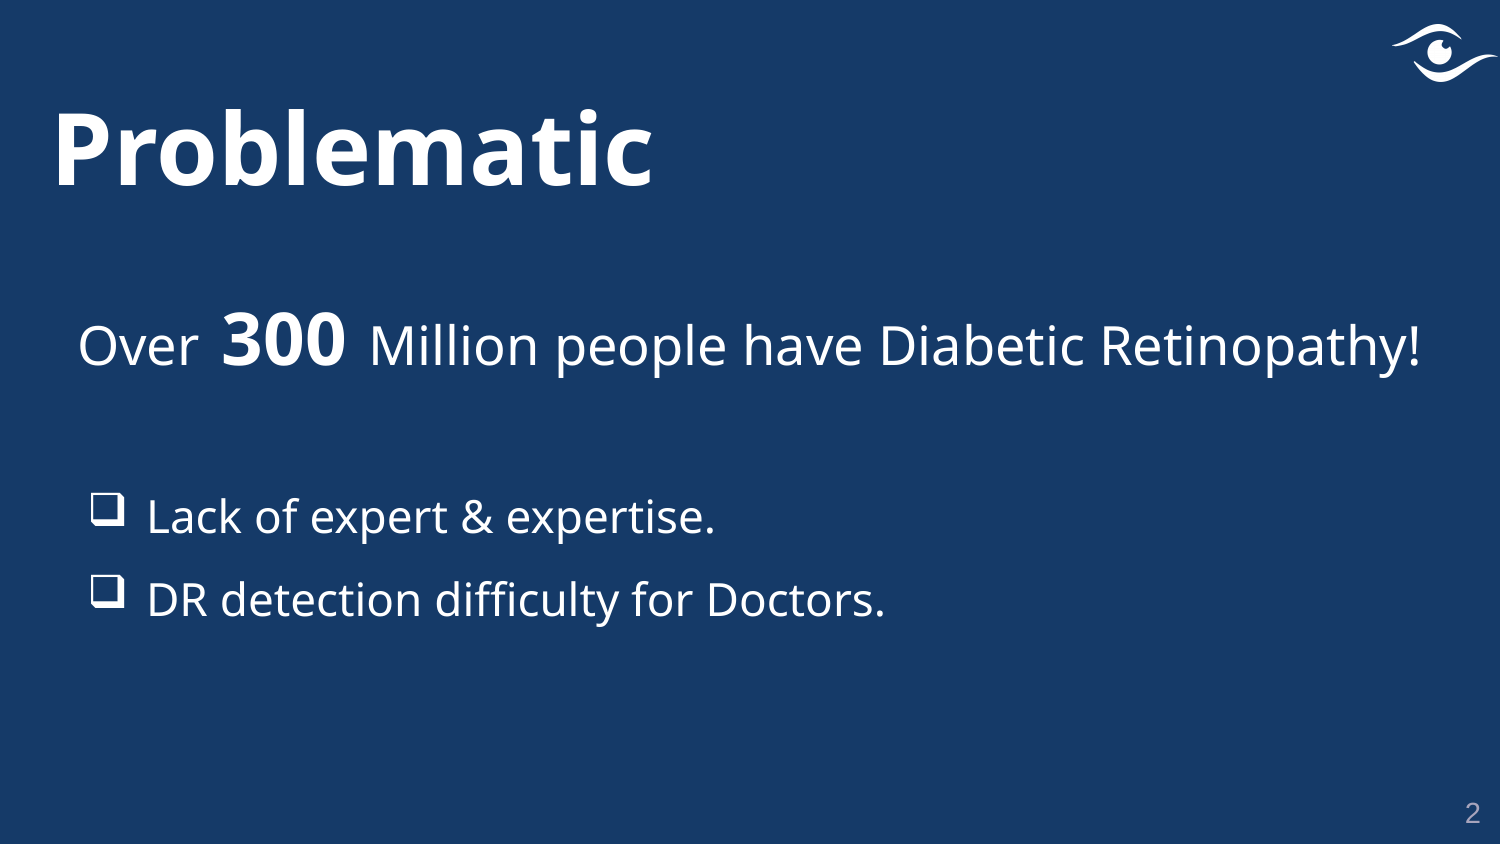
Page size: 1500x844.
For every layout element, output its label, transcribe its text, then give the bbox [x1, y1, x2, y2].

text_box Over 300 Million people have Diabetic Retinopathy! [62, 274, 1438, 389]
text_box Lack of expert & expertise. DR detection difficulty for Doctors. [72, 453, 1135, 633]
text_box 2 [1424, 779, 1482, 844]
text_box Problematic [50, 57, 1086, 206]
picture [1392, 24, 1499, 82]
